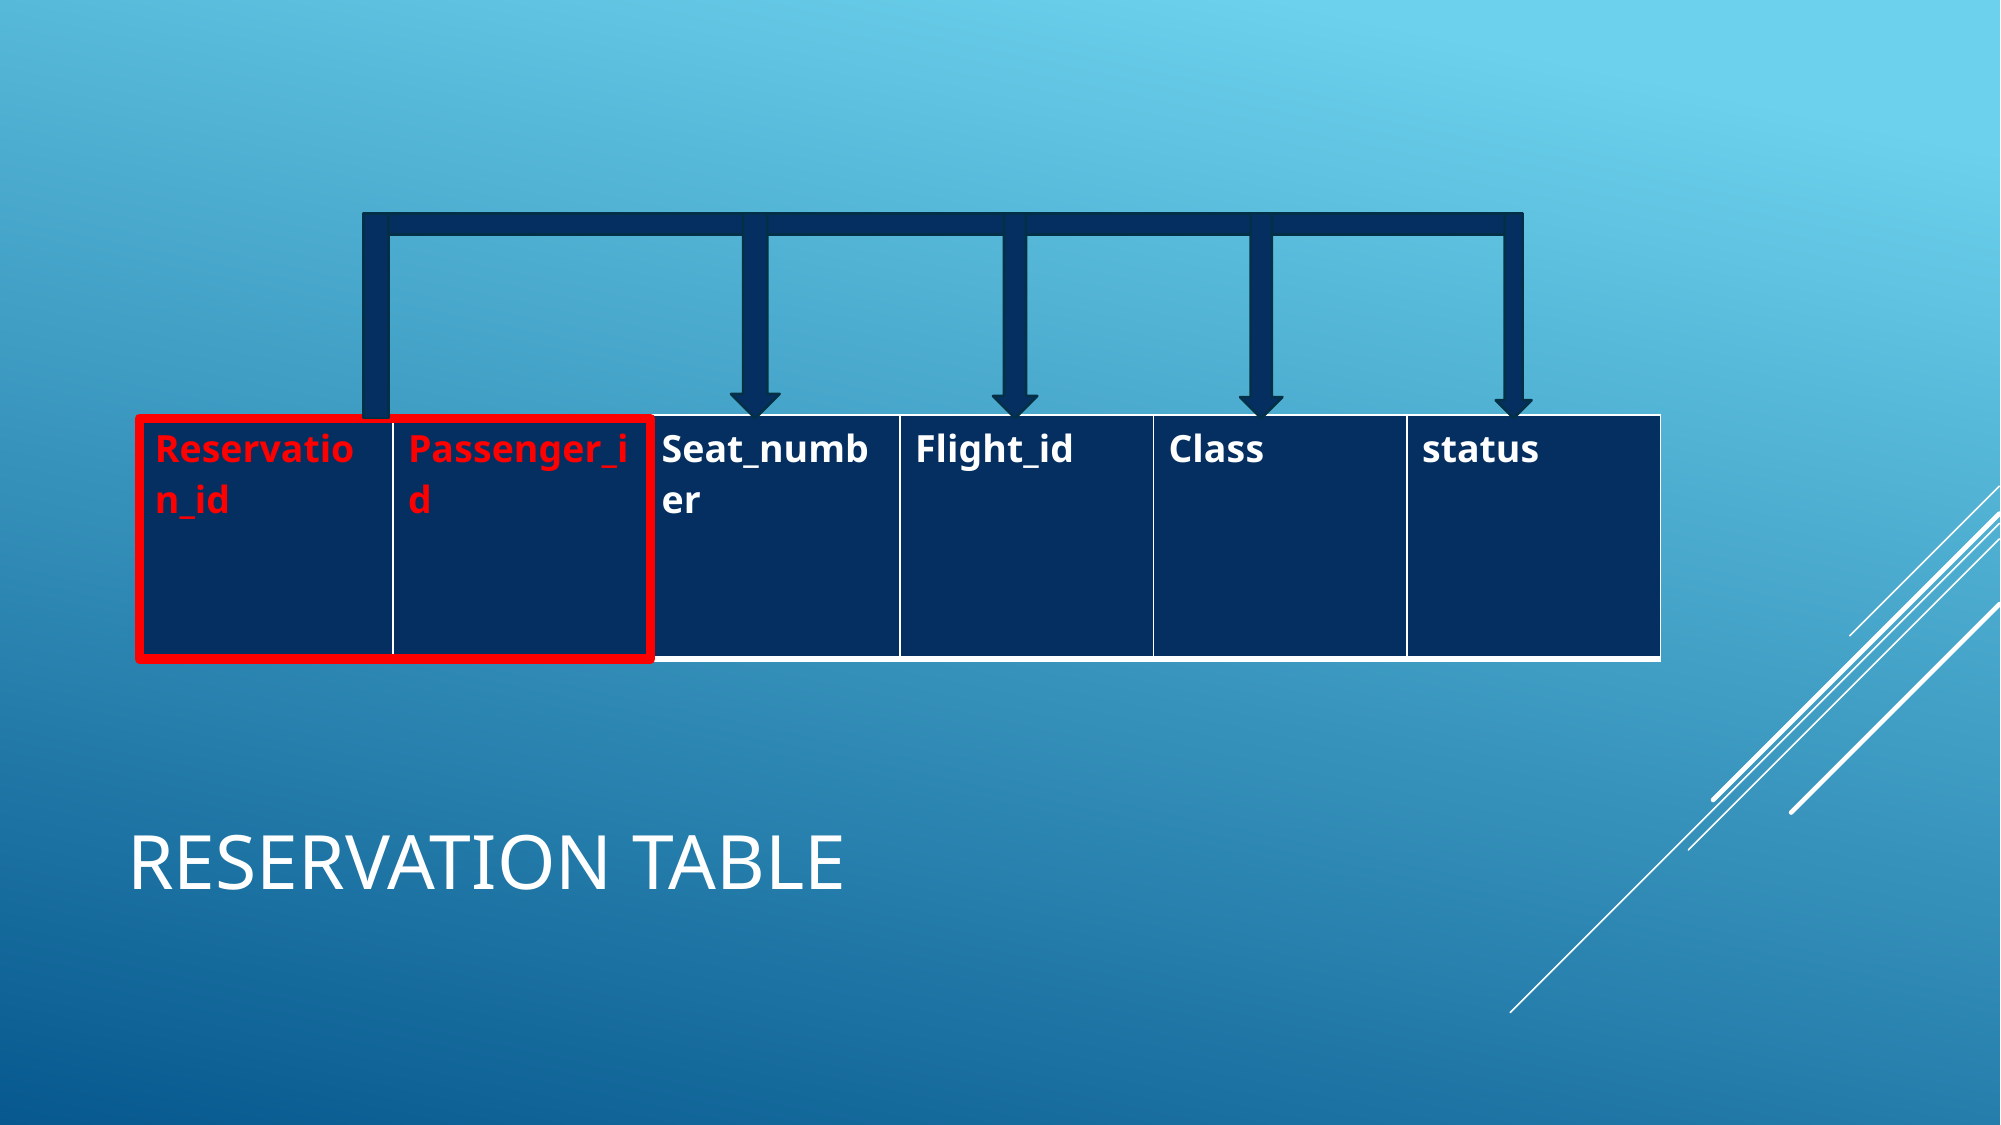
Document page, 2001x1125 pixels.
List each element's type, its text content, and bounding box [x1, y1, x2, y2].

text_box [390, 212, 742, 236]
text_box [1028, 212, 1249, 236]
table_header Flight_id [901, 416, 1153, 656]
text_box [991, 212, 1039, 420]
text_box [729, 212, 781, 420]
table_header Seat_number [648, 416, 899, 656]
text_box [1273, 212, 1503, 236]
text_box [1238, 212, 1284, 420]
table_header Class [1154, 416, 1406, 656]
text_box [1494, 212, 1533, 420]
text_box [138, 417, 652, 660]
table_header status [1408, 416, 1660, 656]
title Reservation table [112, 736, 1513, 984]
text_box [769, 212, 1003, 236]
text_box [362, 212, 390, 419]
